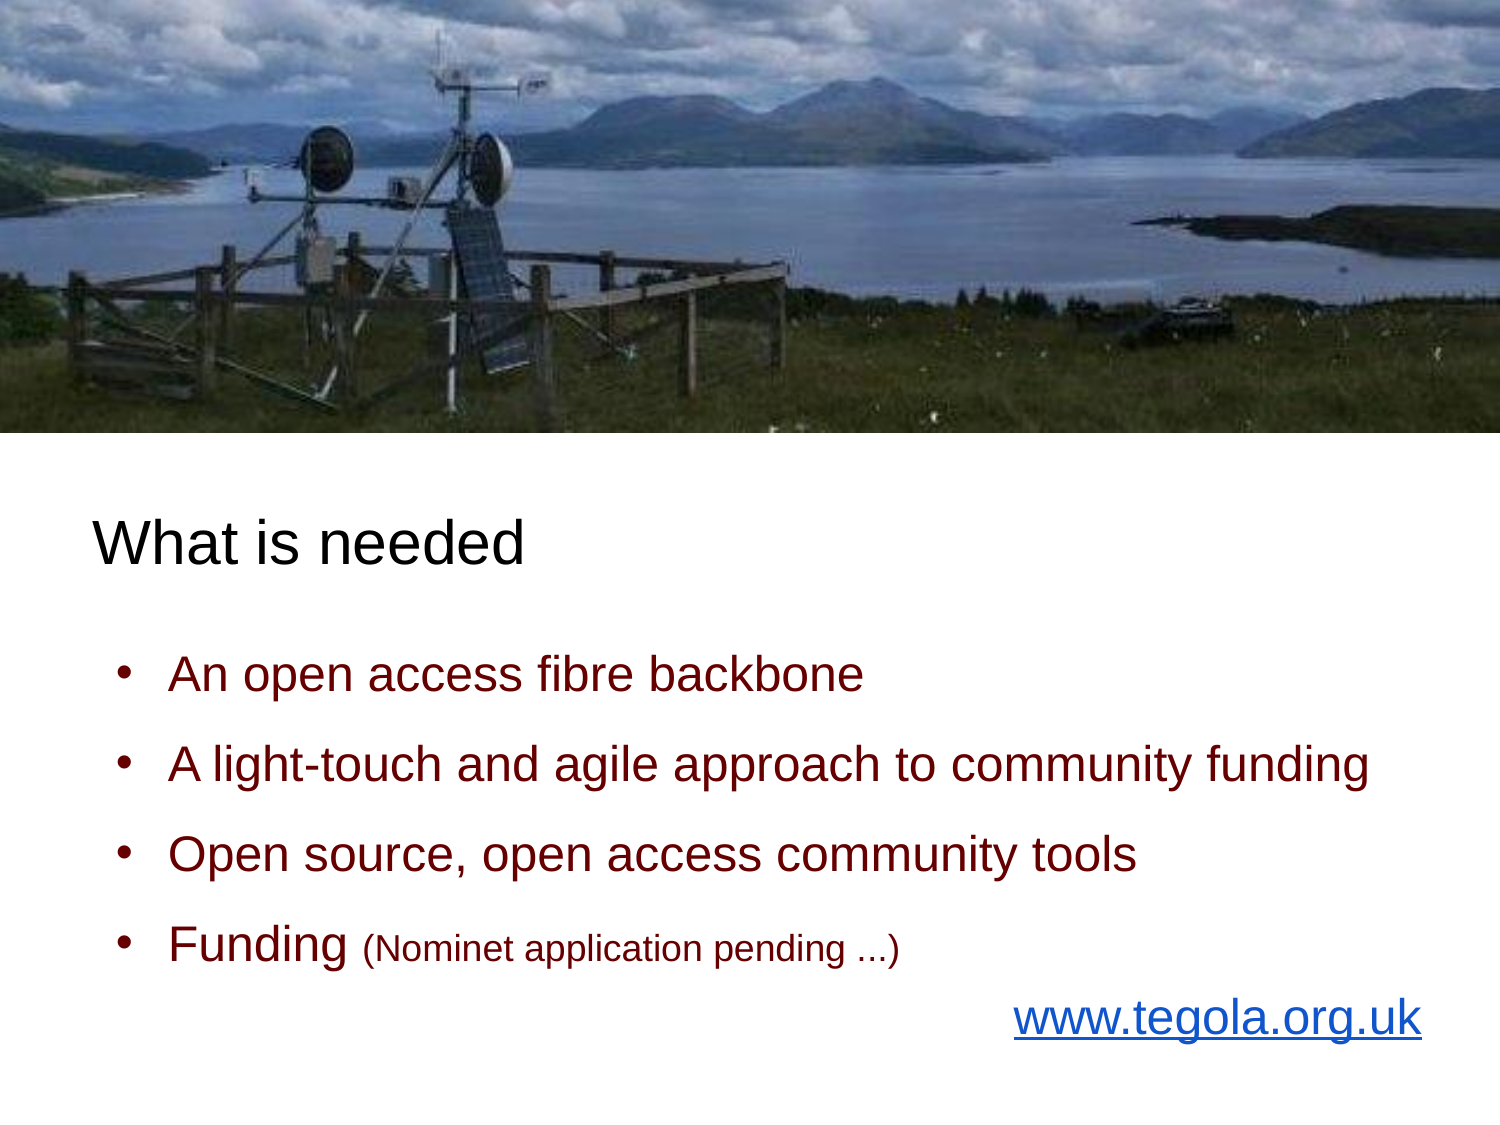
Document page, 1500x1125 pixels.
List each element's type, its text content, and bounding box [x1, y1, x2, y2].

text_box www.tegola.org.uk [949, 956, 1437, 1072]
text_box [0, 0, 1500, 433]
text_box What is needed An open access fibre backbone A light-touch and agile approach to community funding Open source, open access community tools Funding (Nominet application pending ...) [77, 486, 1446, 984]
